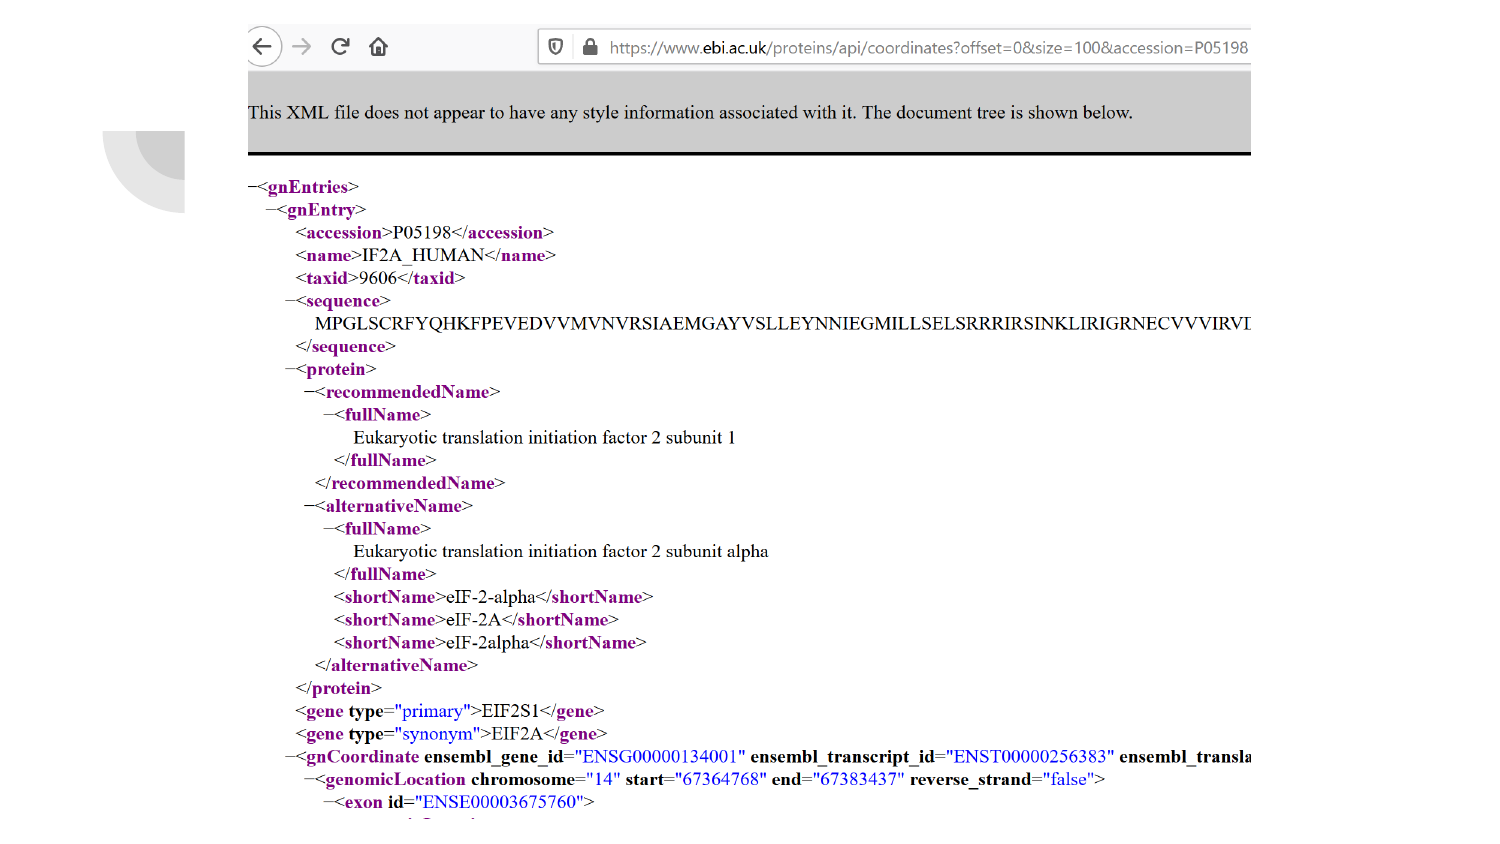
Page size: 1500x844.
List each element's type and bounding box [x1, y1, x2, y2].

picture [248, 24, 1252, 819]
